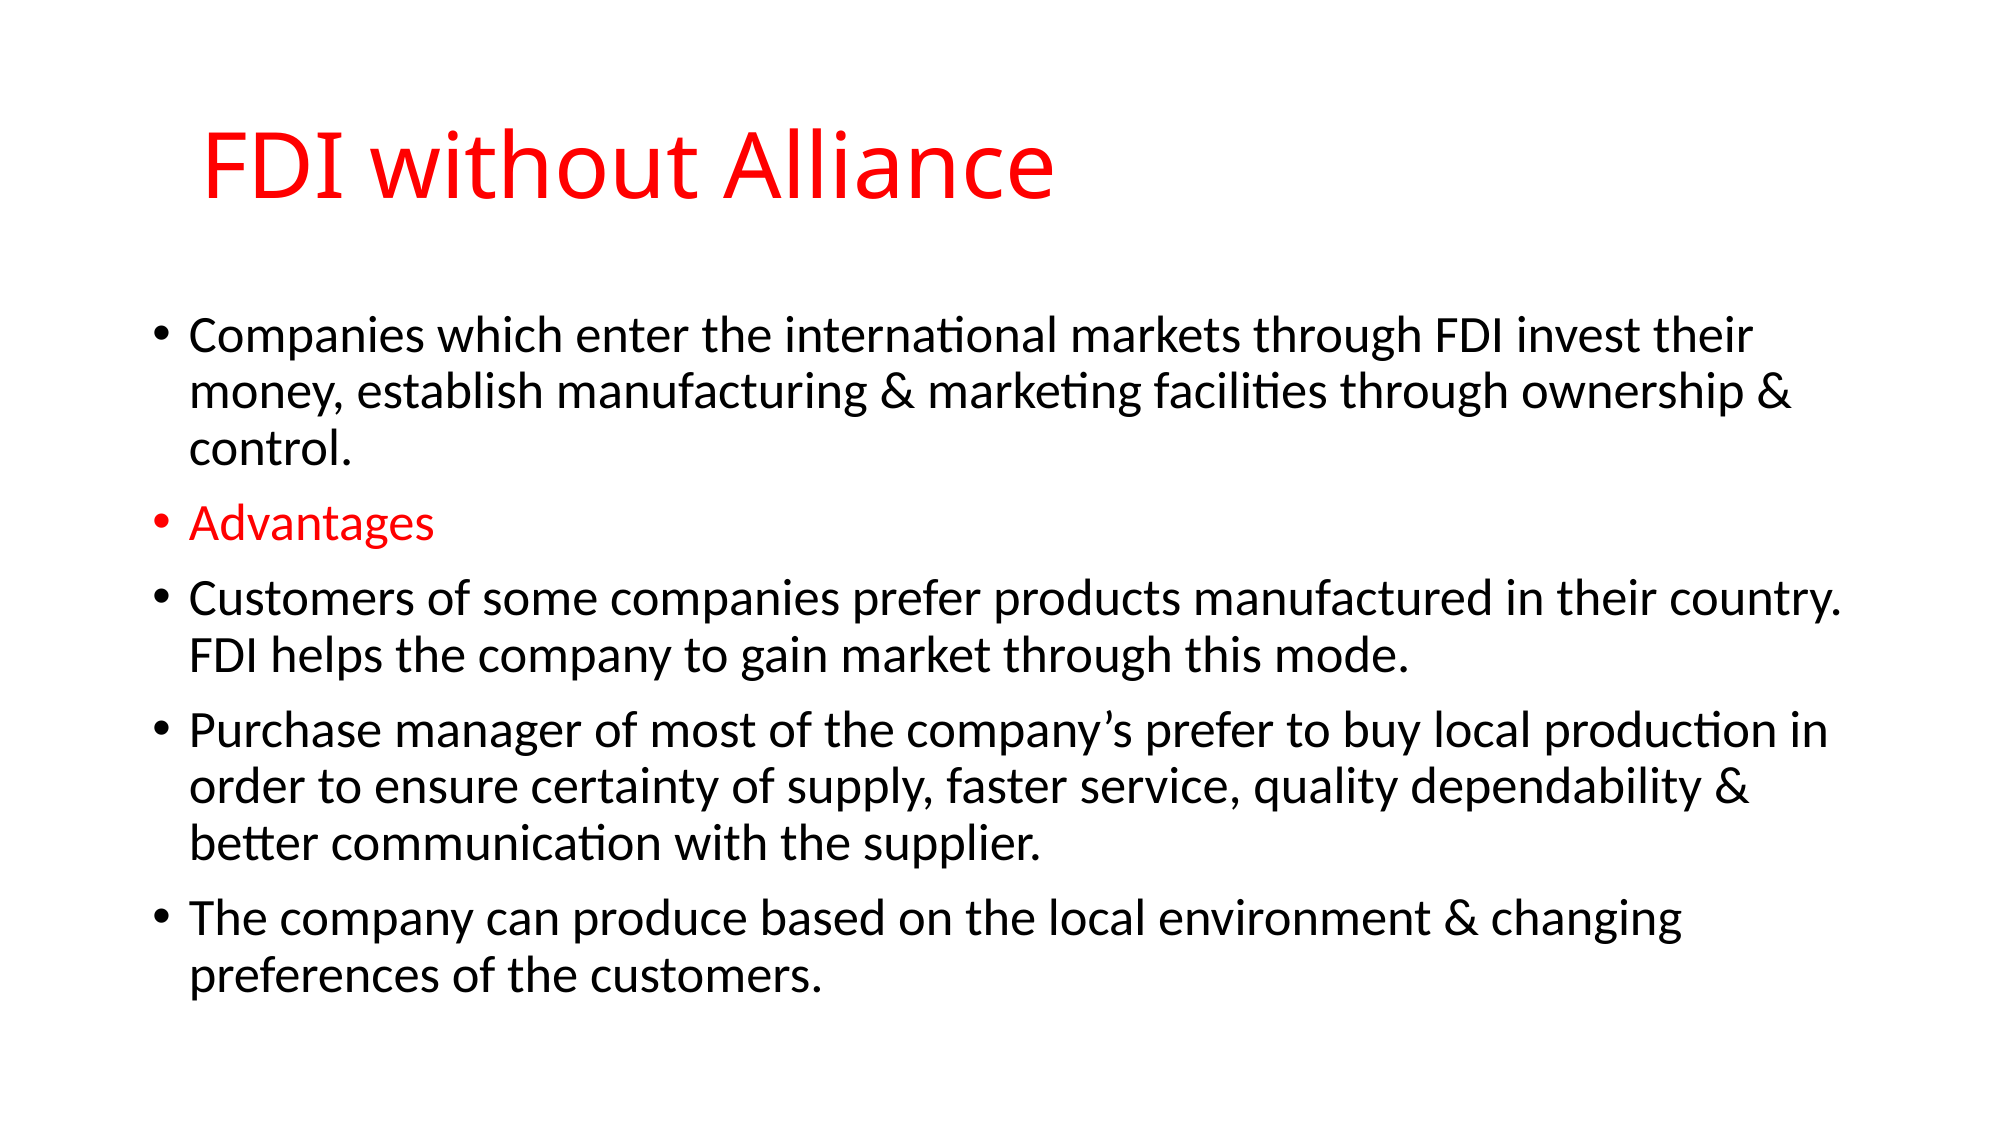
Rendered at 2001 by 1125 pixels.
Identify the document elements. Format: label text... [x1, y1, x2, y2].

list Companies which enter the international markets through FDI invest their money, establish manufacturing & marketing facilities through ownership & control. Advantages Customers of some companies prefer products manufactured in their country. FDI helps the company to gain market through this mode. Purchase manager of most of the company’s prefer to buy local production in order to ensure certainty of supply, faster service, quality dependability & better communication with the supplier. The company can produce based on the local environment & changing preferences of the customers. [137, 299, 1863, 1014]
title FDI without Alliance [137, 59, 1863, 278]
